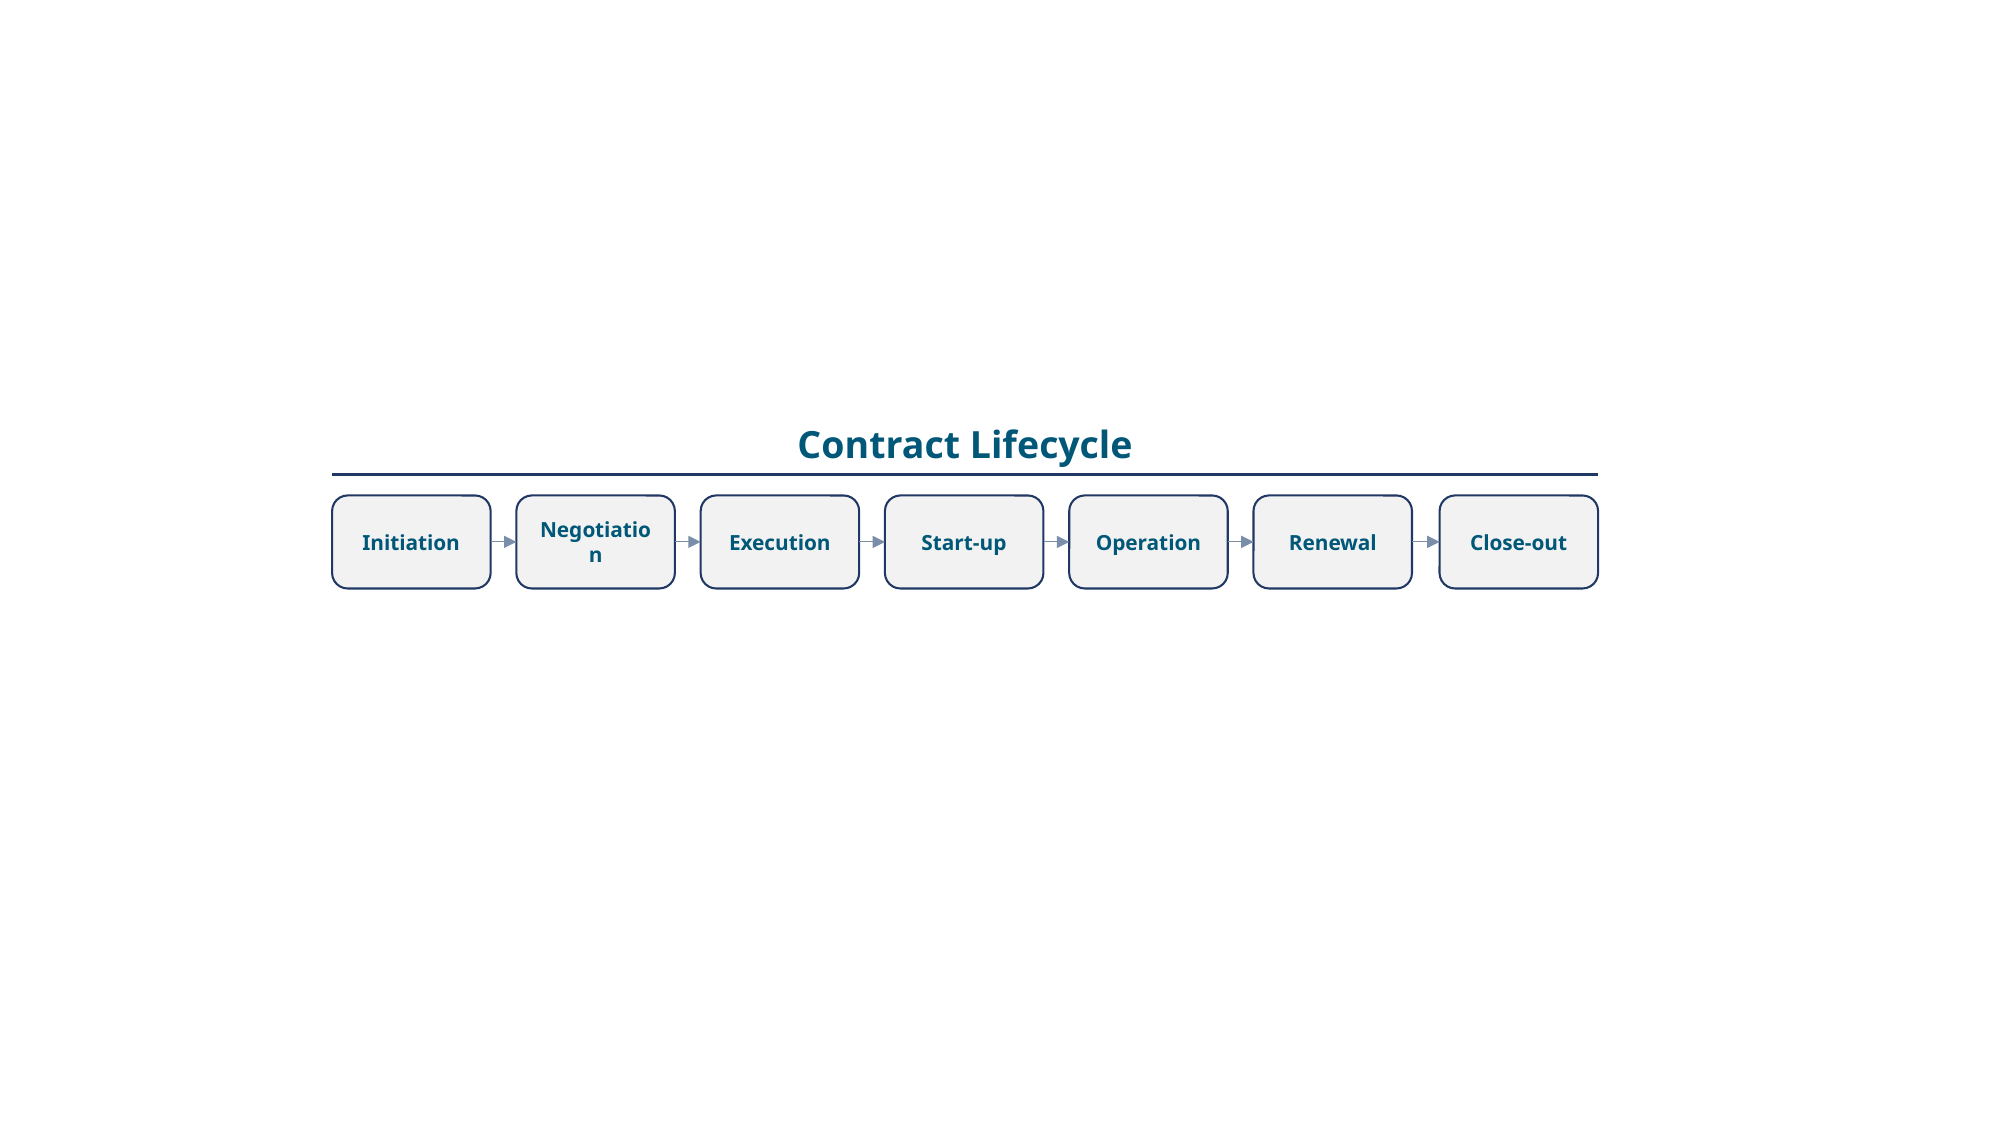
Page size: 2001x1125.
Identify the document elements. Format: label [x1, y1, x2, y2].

text_box [332, 413, 1599, 589]
